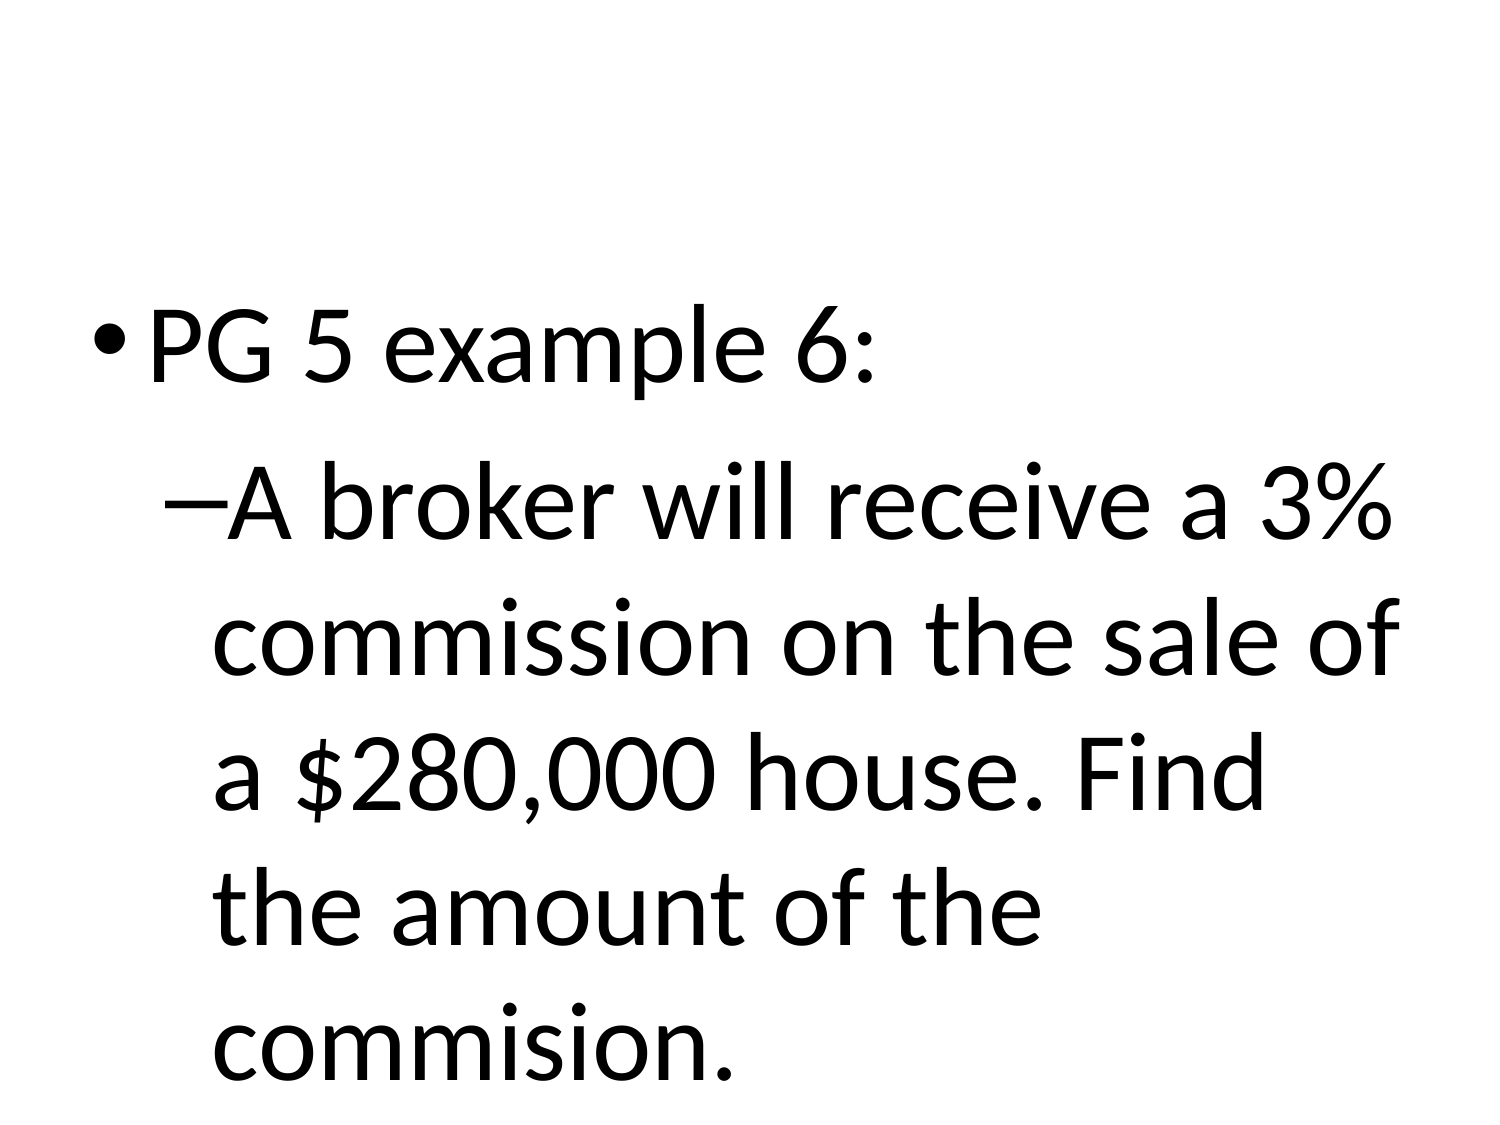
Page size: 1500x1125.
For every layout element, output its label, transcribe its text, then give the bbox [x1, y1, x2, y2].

list PG 5 example 6: A broker will receive a 3% commission on the sale of a $280,000 house. Find the amount of the commision. [75, 262, 1425, 1005]
